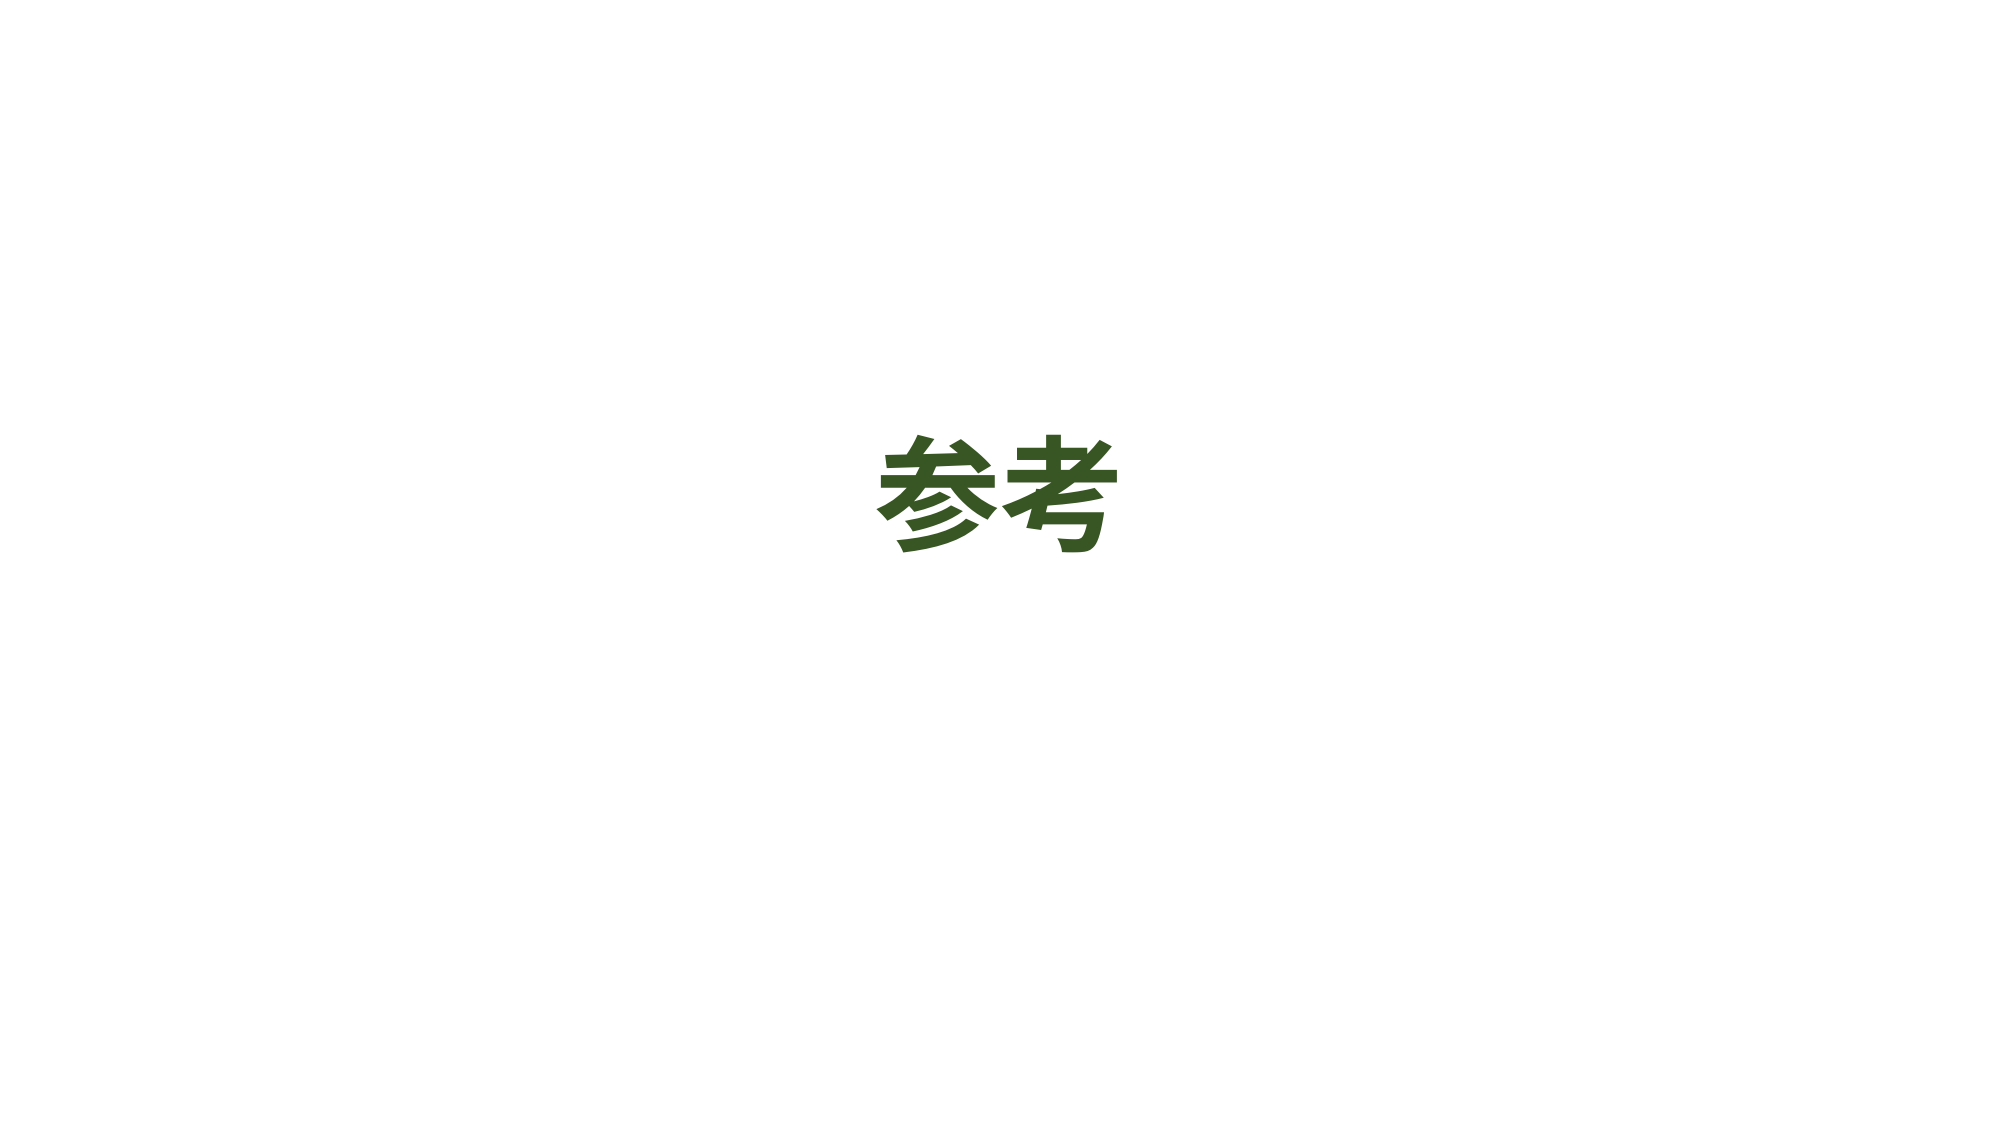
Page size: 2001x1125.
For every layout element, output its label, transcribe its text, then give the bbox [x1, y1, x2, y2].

title 参考 [249, 184, 1750, 576]
